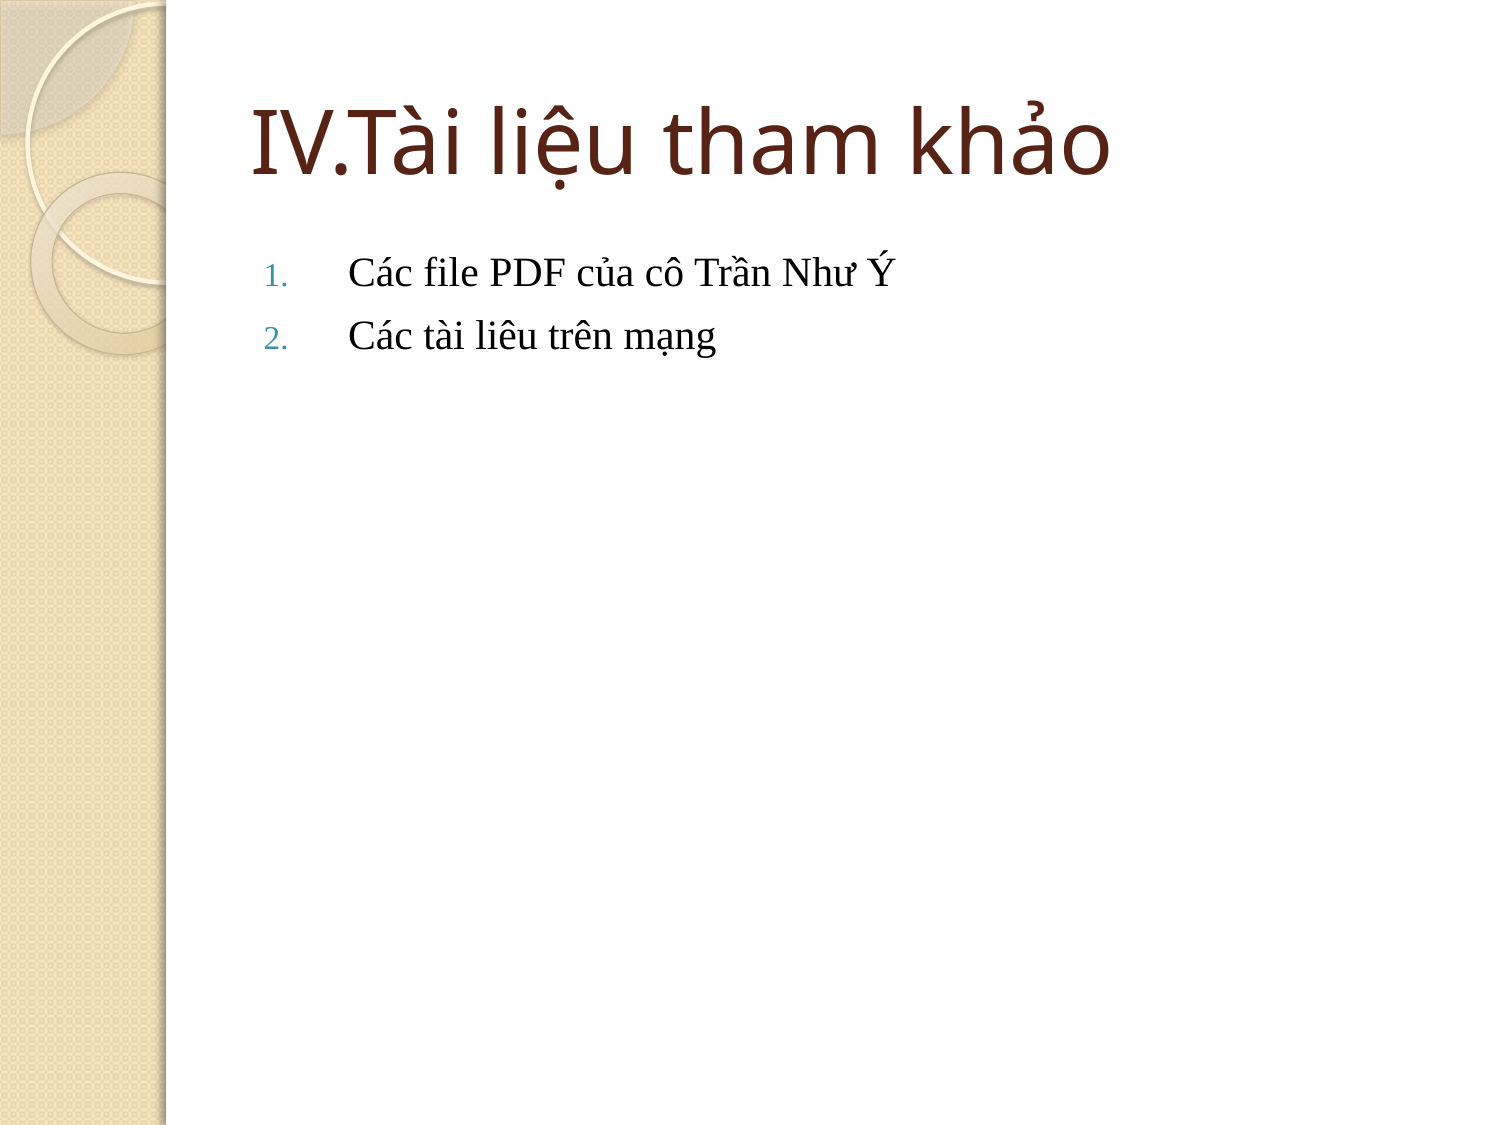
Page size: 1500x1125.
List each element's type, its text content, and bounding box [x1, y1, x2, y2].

list Các file PDF của cô Trần Như Ý Các tài liêu trên mạng [235, 237, 1466, 1025]
title IV.Tài liệu tham khảo [235, 45, 1466, 233]
